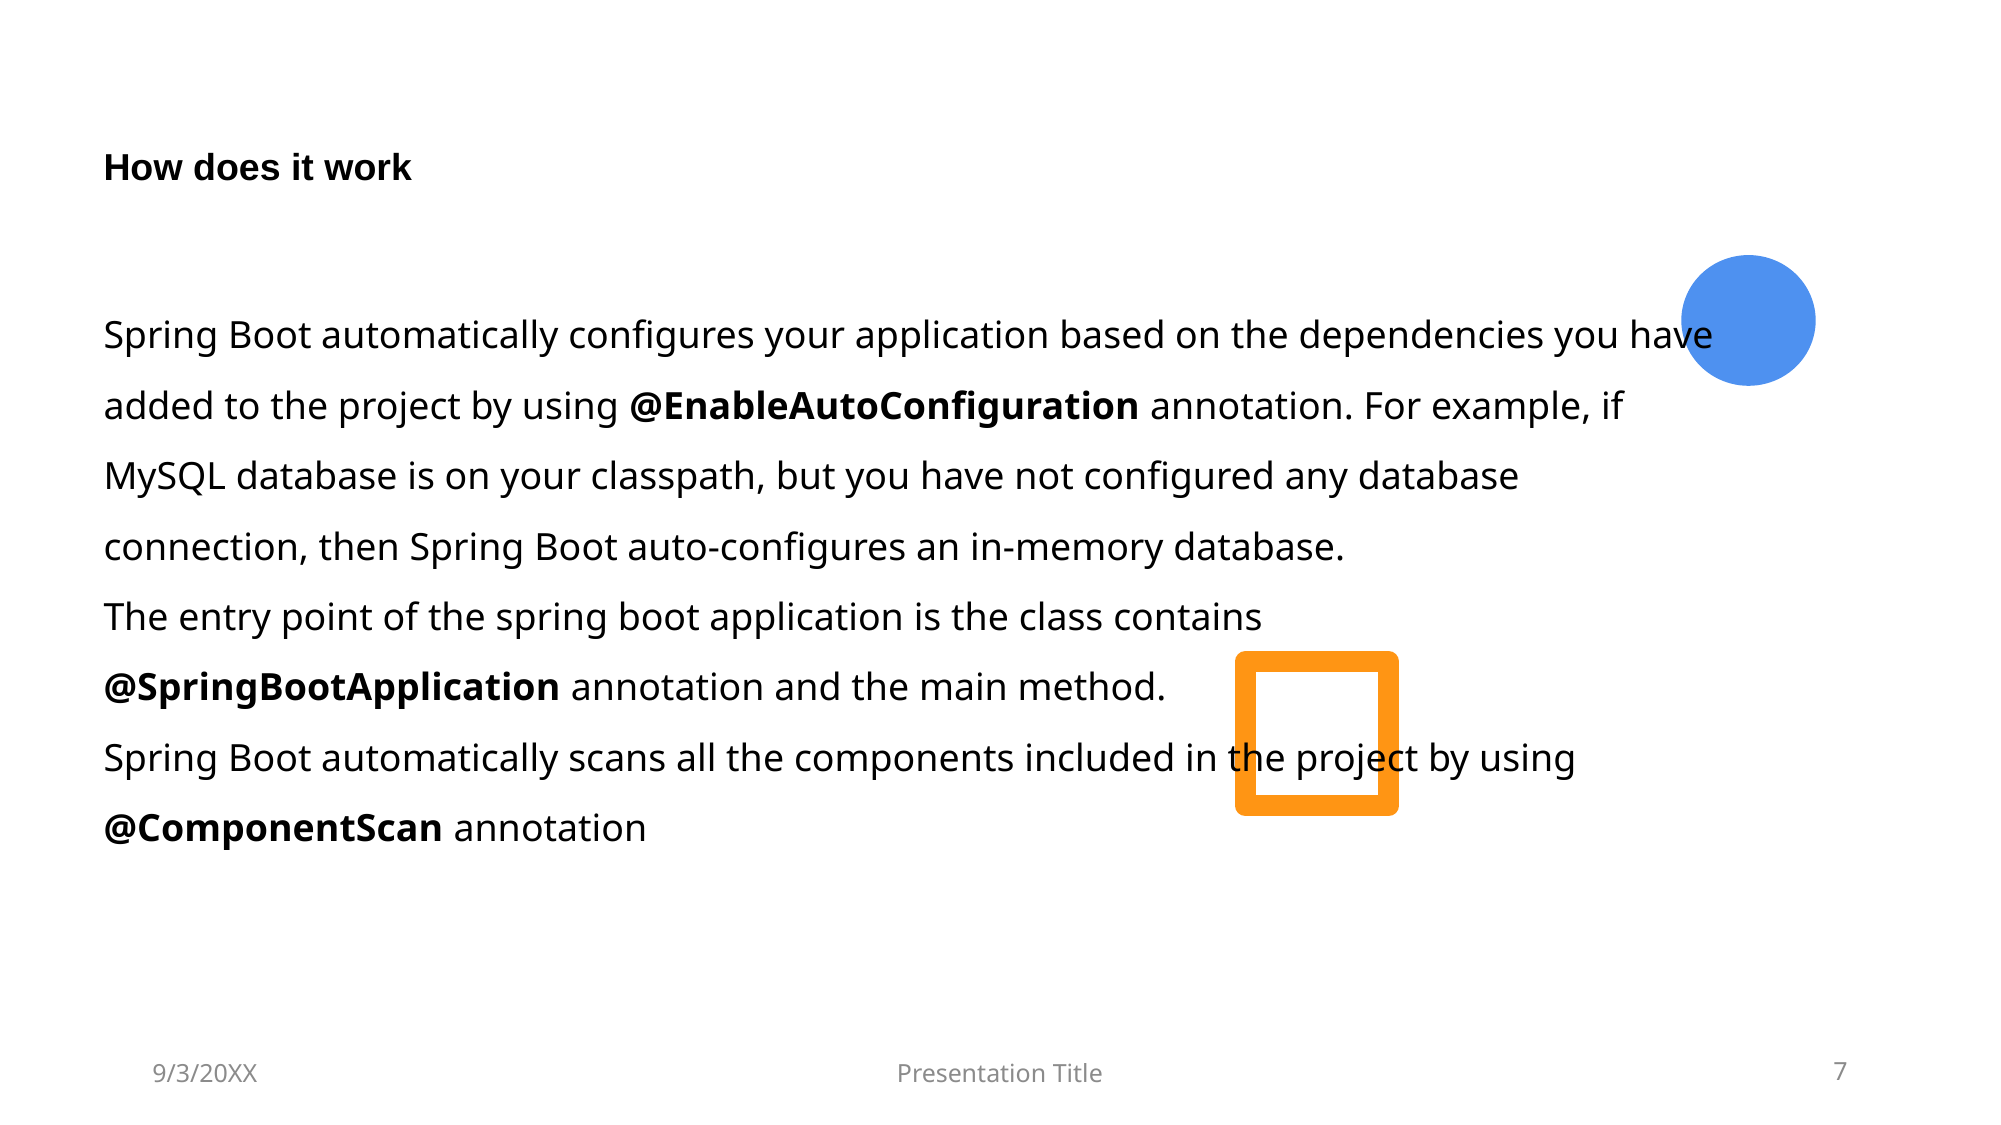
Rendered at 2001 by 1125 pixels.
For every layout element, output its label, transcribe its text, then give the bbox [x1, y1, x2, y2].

title How does it work [88, 59, 1041, 278]
slide_number 7 [1412, 1042, 1863, 1103]
list Spring Boot automatically configures your application based on the dependencies you have added to the project by using @EnableAutoConfiguration annotation. For example, if MySQL database is on your classpath, but you have not configured any database connection, then Spring Boot auto-configures an in-memory database. The entry point of the spring boot application is the class contains @SpringBootApplication annotation and the main method. Spring Boot automatically scans all the components included in the project by using @ComponentScan annotation [88, 299, 1773, 1014]
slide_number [137, 1042, 588, 1103]
footer Presentation Title [662, 1042, 1338, 1103]
